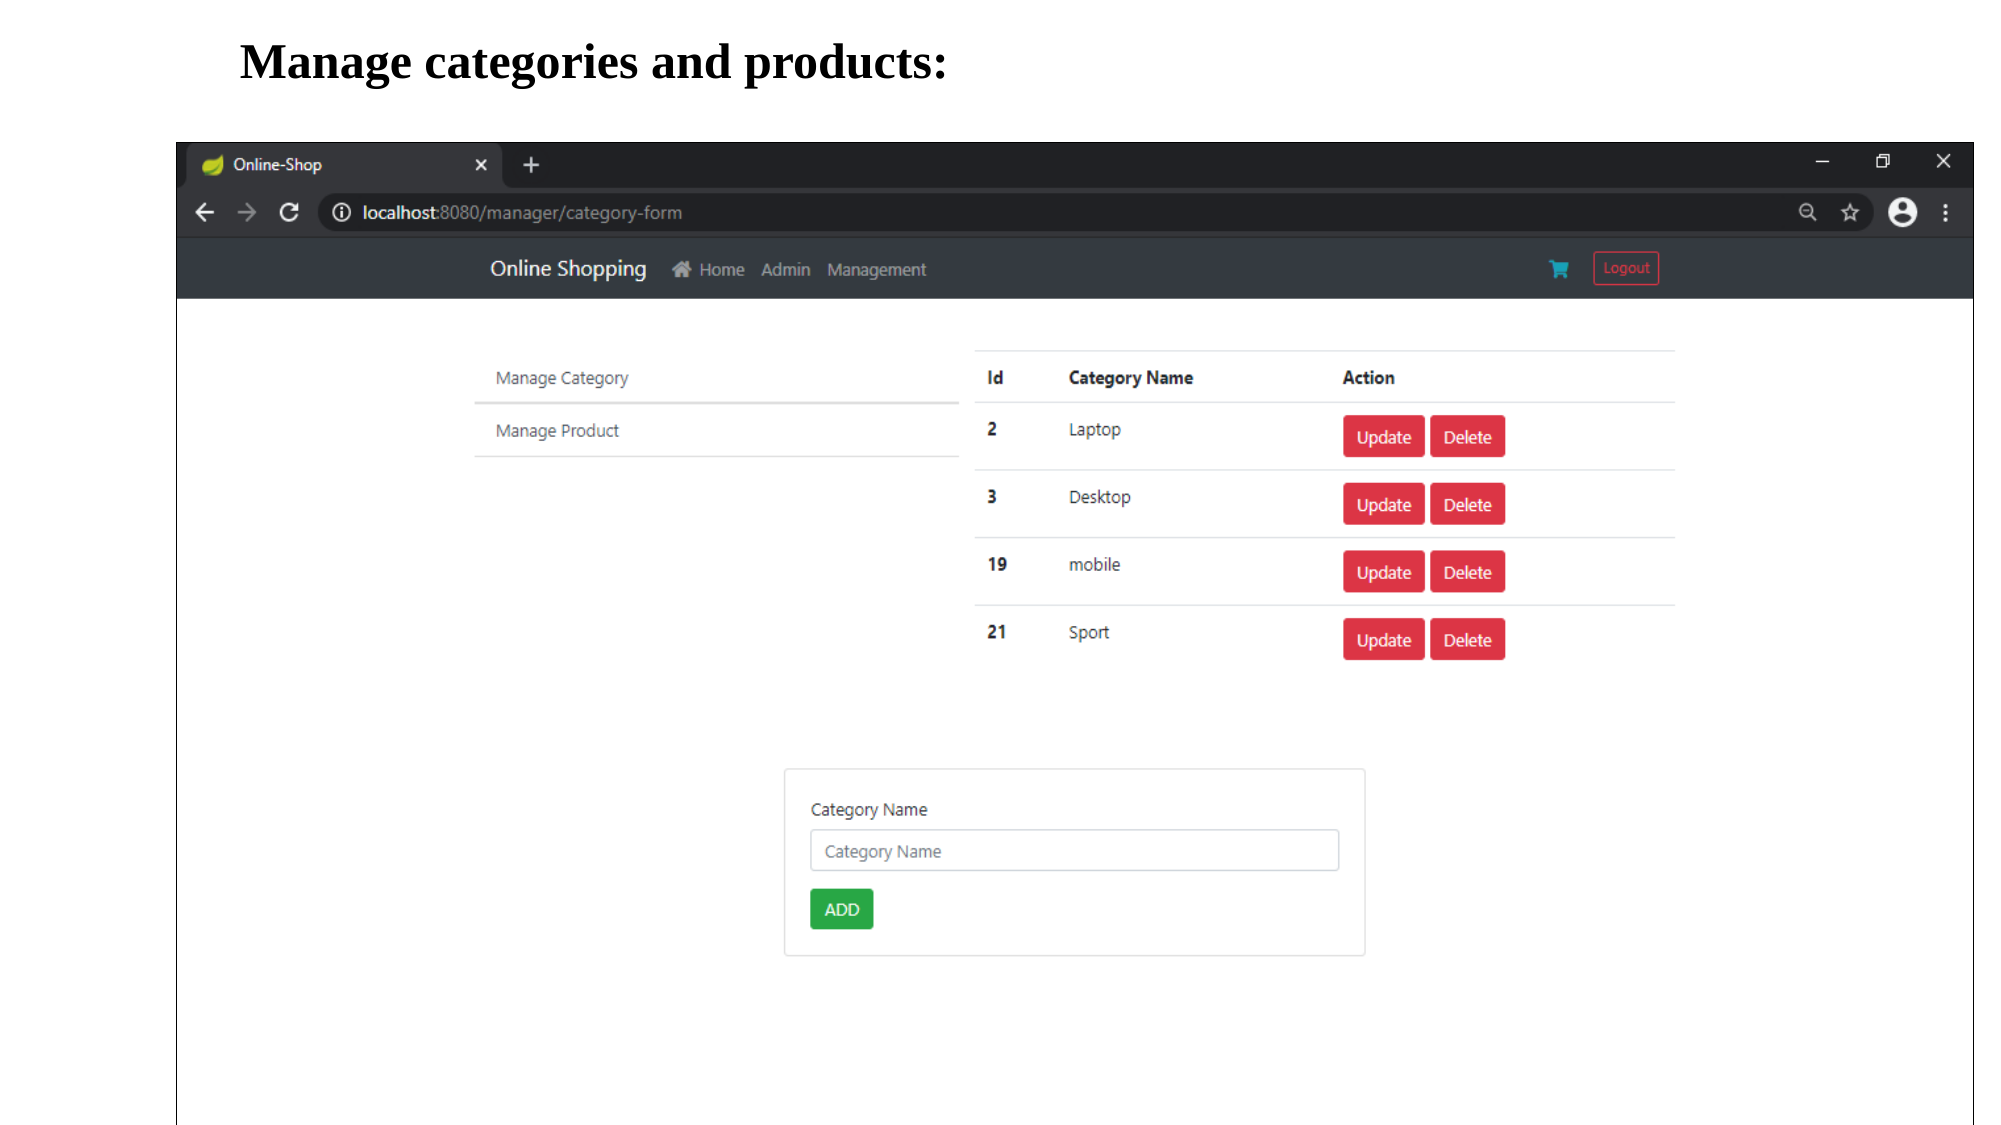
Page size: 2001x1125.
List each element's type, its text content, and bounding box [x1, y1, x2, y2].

picture [176, 142, 1974, 1125]
text_box Manage categories and products: [200, 20, 1059, 142]
